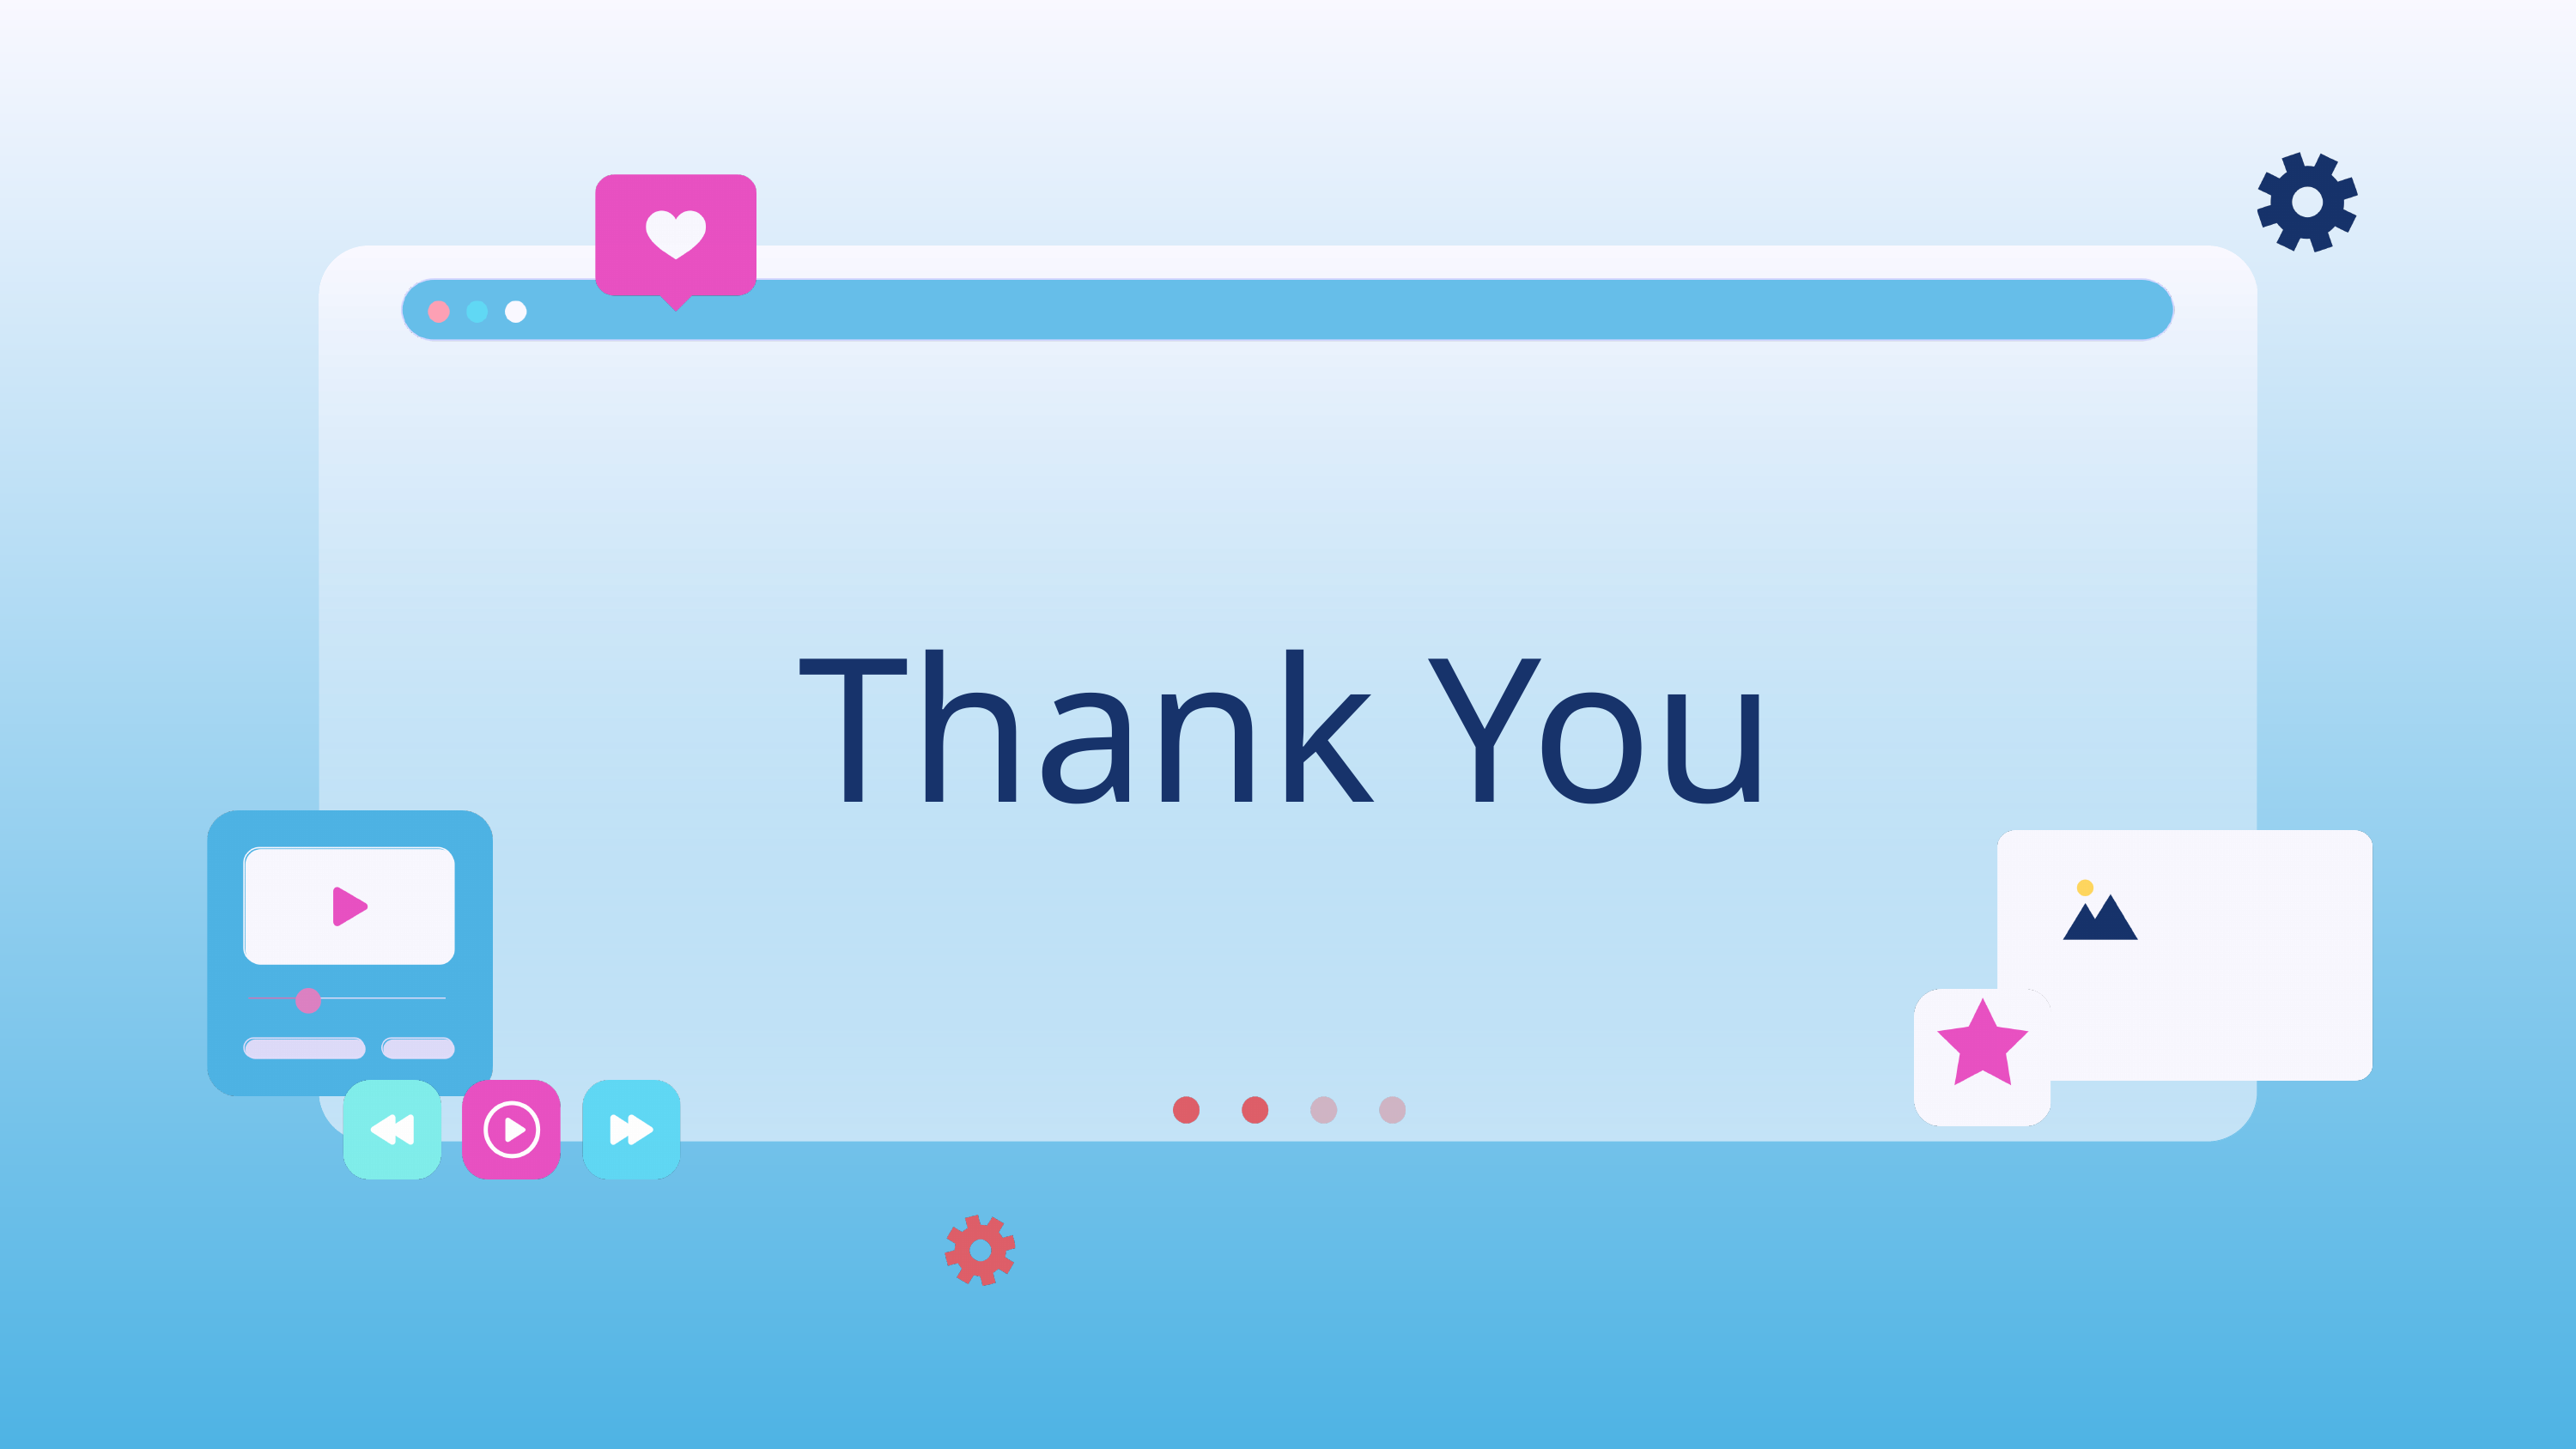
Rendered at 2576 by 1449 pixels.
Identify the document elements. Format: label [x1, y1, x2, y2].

text_box [945, 1215, 1016, 1286]
text_box [2257, 152, 2358, 252]
text_box [595, 174, 757, 242]
text_box [207, 810, 313, 1097]
text_box [343, 1151, 681, 1179]
text_box [2264, 830, 2373, 1081]
text_box [319, 245, 2258, 1142]
